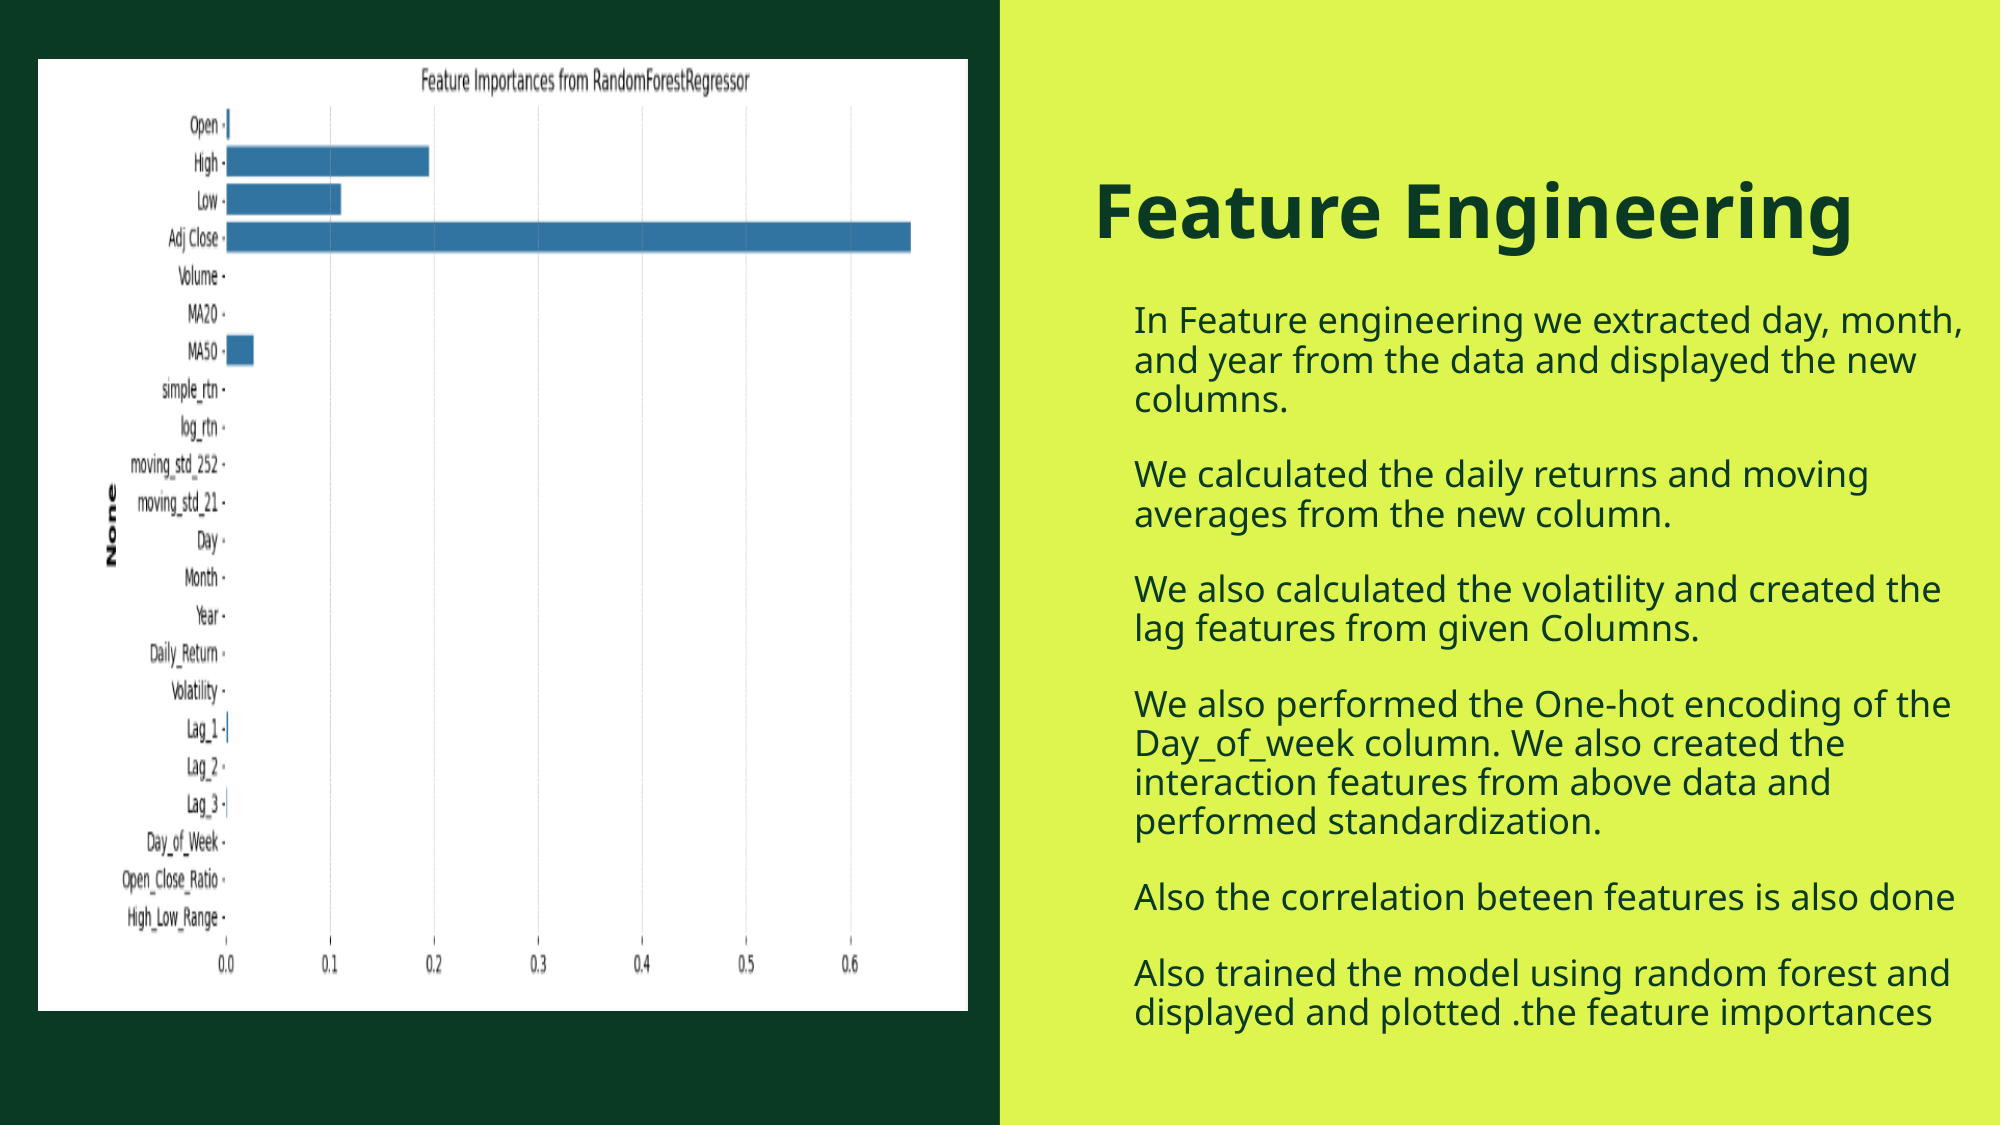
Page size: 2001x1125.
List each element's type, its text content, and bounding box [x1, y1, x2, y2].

title Feature Engineering [1094, 59, 1919, 302]
list In Feature engineering we extracted day, month, and year from the data and displayed the new columns. We calculated the daily returns and moving averages from the new column. We also calculated the volatility and created the lag features from given Columns. We also performed the One-hot encoding of the Day_of_week column. We also created the interaction features from above data and performed standardization. Also the correlation beteen features is also done Also trained the model using random forest and displayed and plotted .the feature importances [1052, 302, 1982, 1098]
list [37, 58, 968, 1011]
